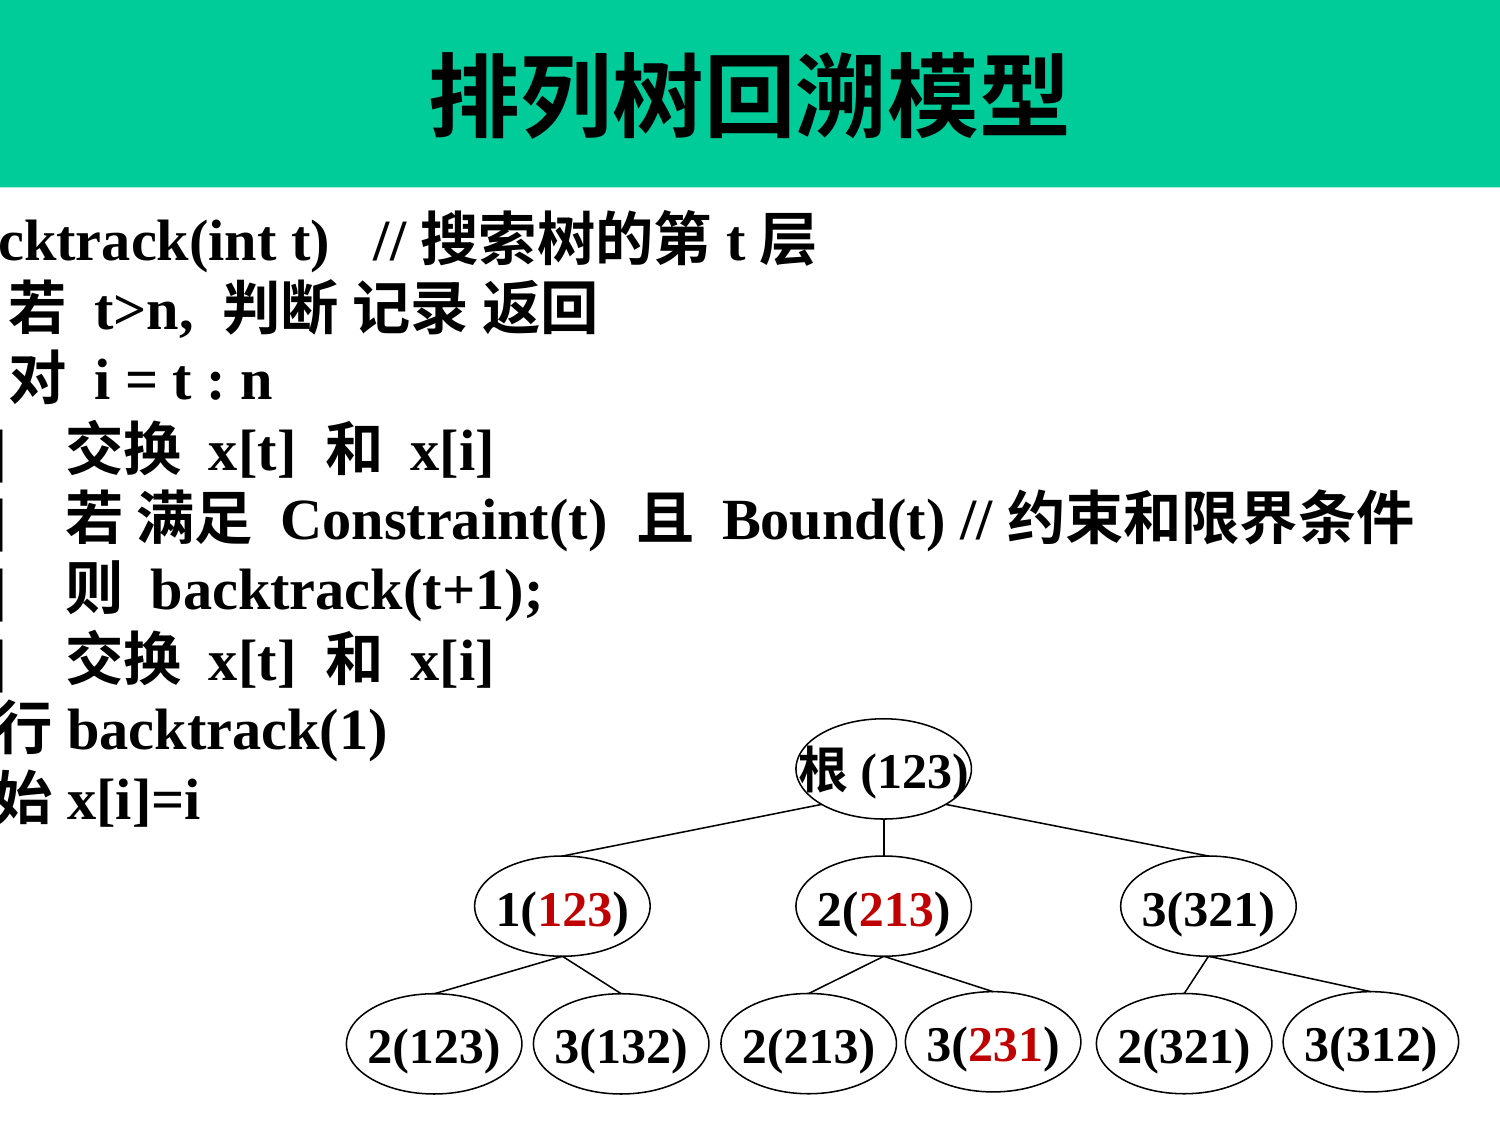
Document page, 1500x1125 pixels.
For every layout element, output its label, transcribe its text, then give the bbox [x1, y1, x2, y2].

title 排列树回溯模型 [0, 0, 1500, 188]
text_box backtrack(int t) //搜索树的第t层 1. 若 t>n, 判断 记录 返回 2. 对 i = t : n 3. | 交换 x[t] 和 x[i] 4. | 若 满足 Constraint(t) 且 Bound(t) //约束和限界条件 5. | 则 backtrack(t+1); 6. | 交换 x[t] 和 x[i] 执行backtrack(1) 初始x[i]=i [0, 194, 1500, 839]
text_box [346, 718, 1459, 1095]
